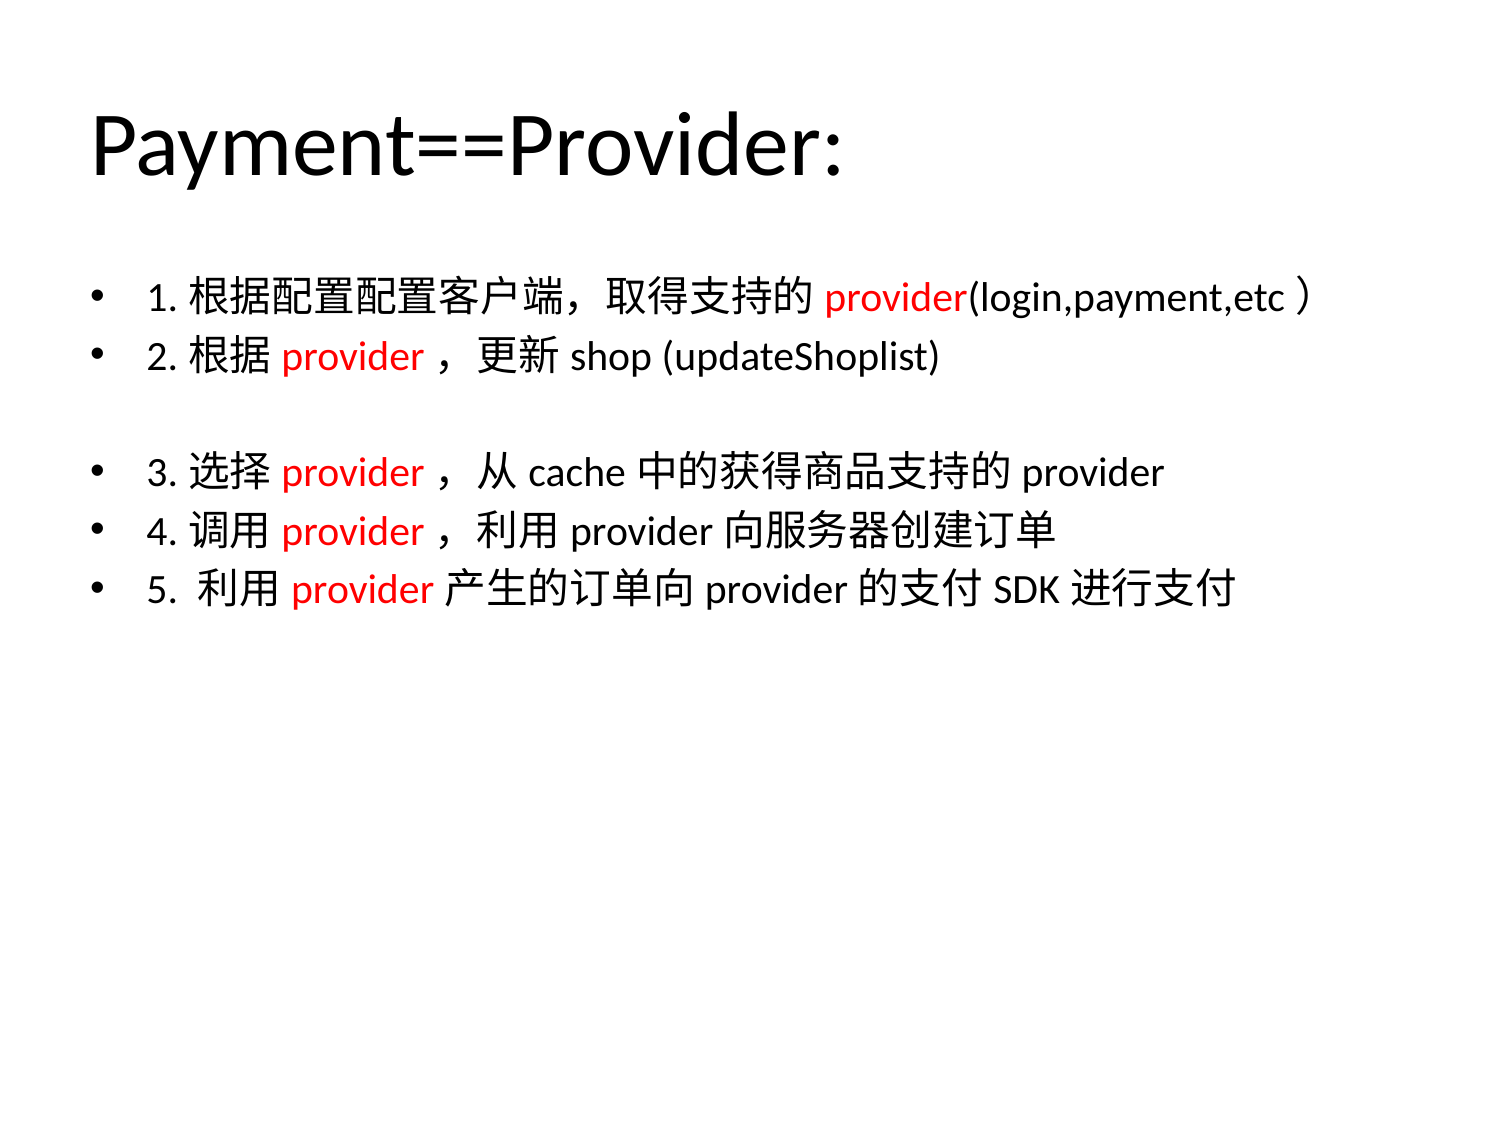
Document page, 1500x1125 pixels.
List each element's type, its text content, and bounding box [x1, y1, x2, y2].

list 1.根据配置配置客户端，取得支持的provider(login,payment,etc） 2.根据provider，更新shop (updateShoplist) 3.选择provider，从cache中的获得商品支持的provider 4.调用provider，利用provider向服务器创建订单 5. 利用provider产生的订单向provider的支付SDK进行支付 [75, 262, 1425, 1005]
title Payment==Provider: [75, 45, 1425, 233]
